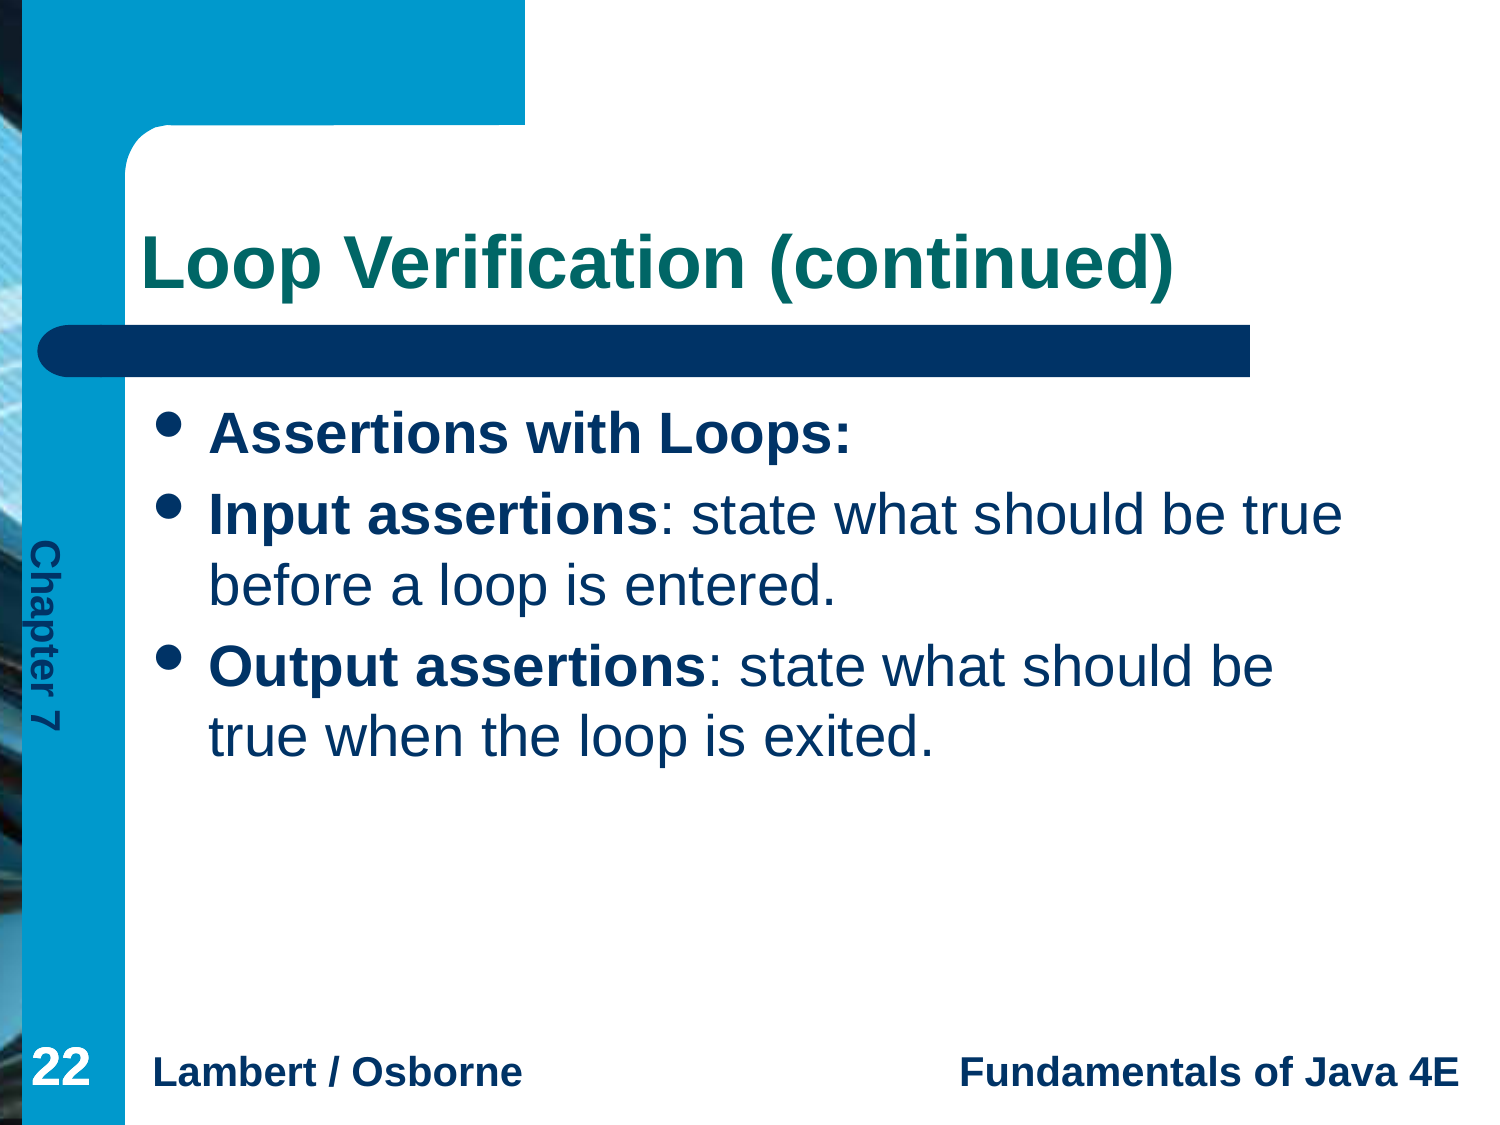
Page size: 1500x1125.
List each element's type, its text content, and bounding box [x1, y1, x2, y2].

title Loop Verification (continued) [124, 124, 1426, 313]
list Assertions with Loops: Input assertions: state what should be true before a loop is entered. Output assertions: state what should be true when the loop is exited. [137, 387, 1400, 999]
text_box 22 [13, 1023, 111, 1105]
picture [0, 0, 22, 1125]
